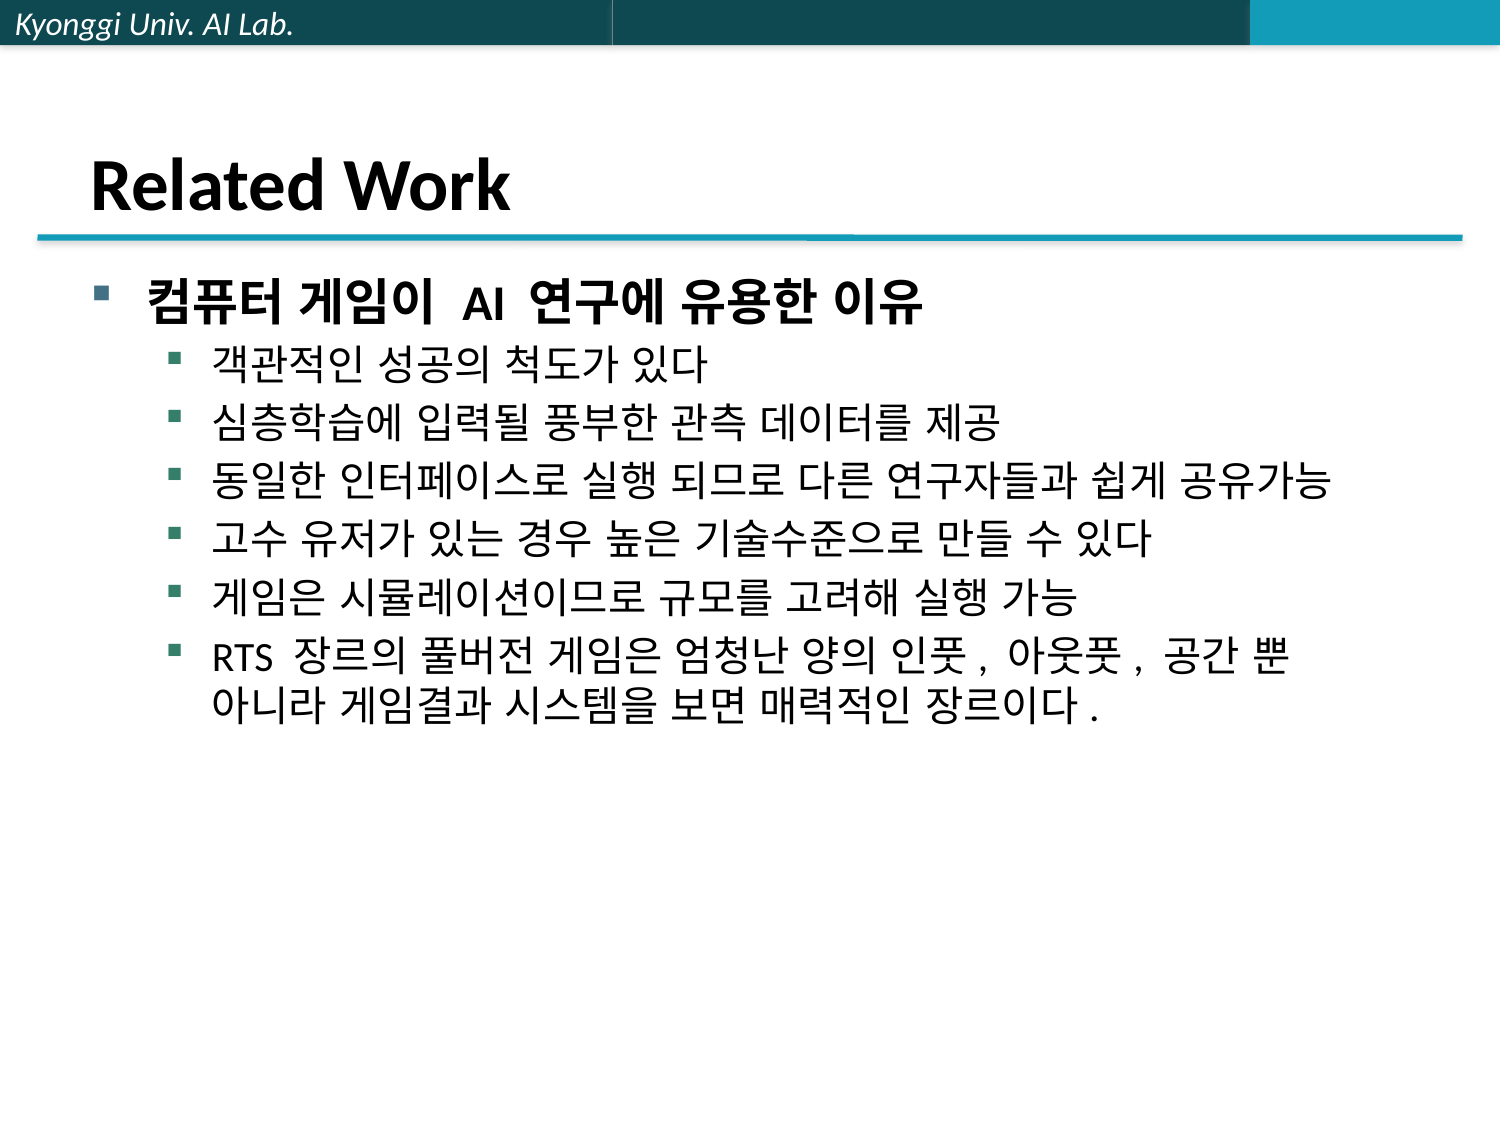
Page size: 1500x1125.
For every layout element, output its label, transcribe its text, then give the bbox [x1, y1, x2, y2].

title Related Work [75, 45, 1425, 233]
list 컴퓨터 게임이 AI 연구에 유용한 이유 객관적인 성공의 척도가 있다 심층학습에 입력될 풍부한 관측 데이터를 제공 동일한 인터페이스로 실행 되므로 다른 연구자들과 쉽게 공유가능 고수 유저가 있는 경우 높은 기술수준으로 만들 수 있다 게임은 시뮬레이션이므로 규모를 고려해 실행 가능 RTS 장르의 풀버전 게임은 엄청난 양의 인풋, 아웃풋, 공간 뿐 아니라 게임결과 시스템을 보면 매력적인 장르이다. [75, 262, 1425, 1075]
